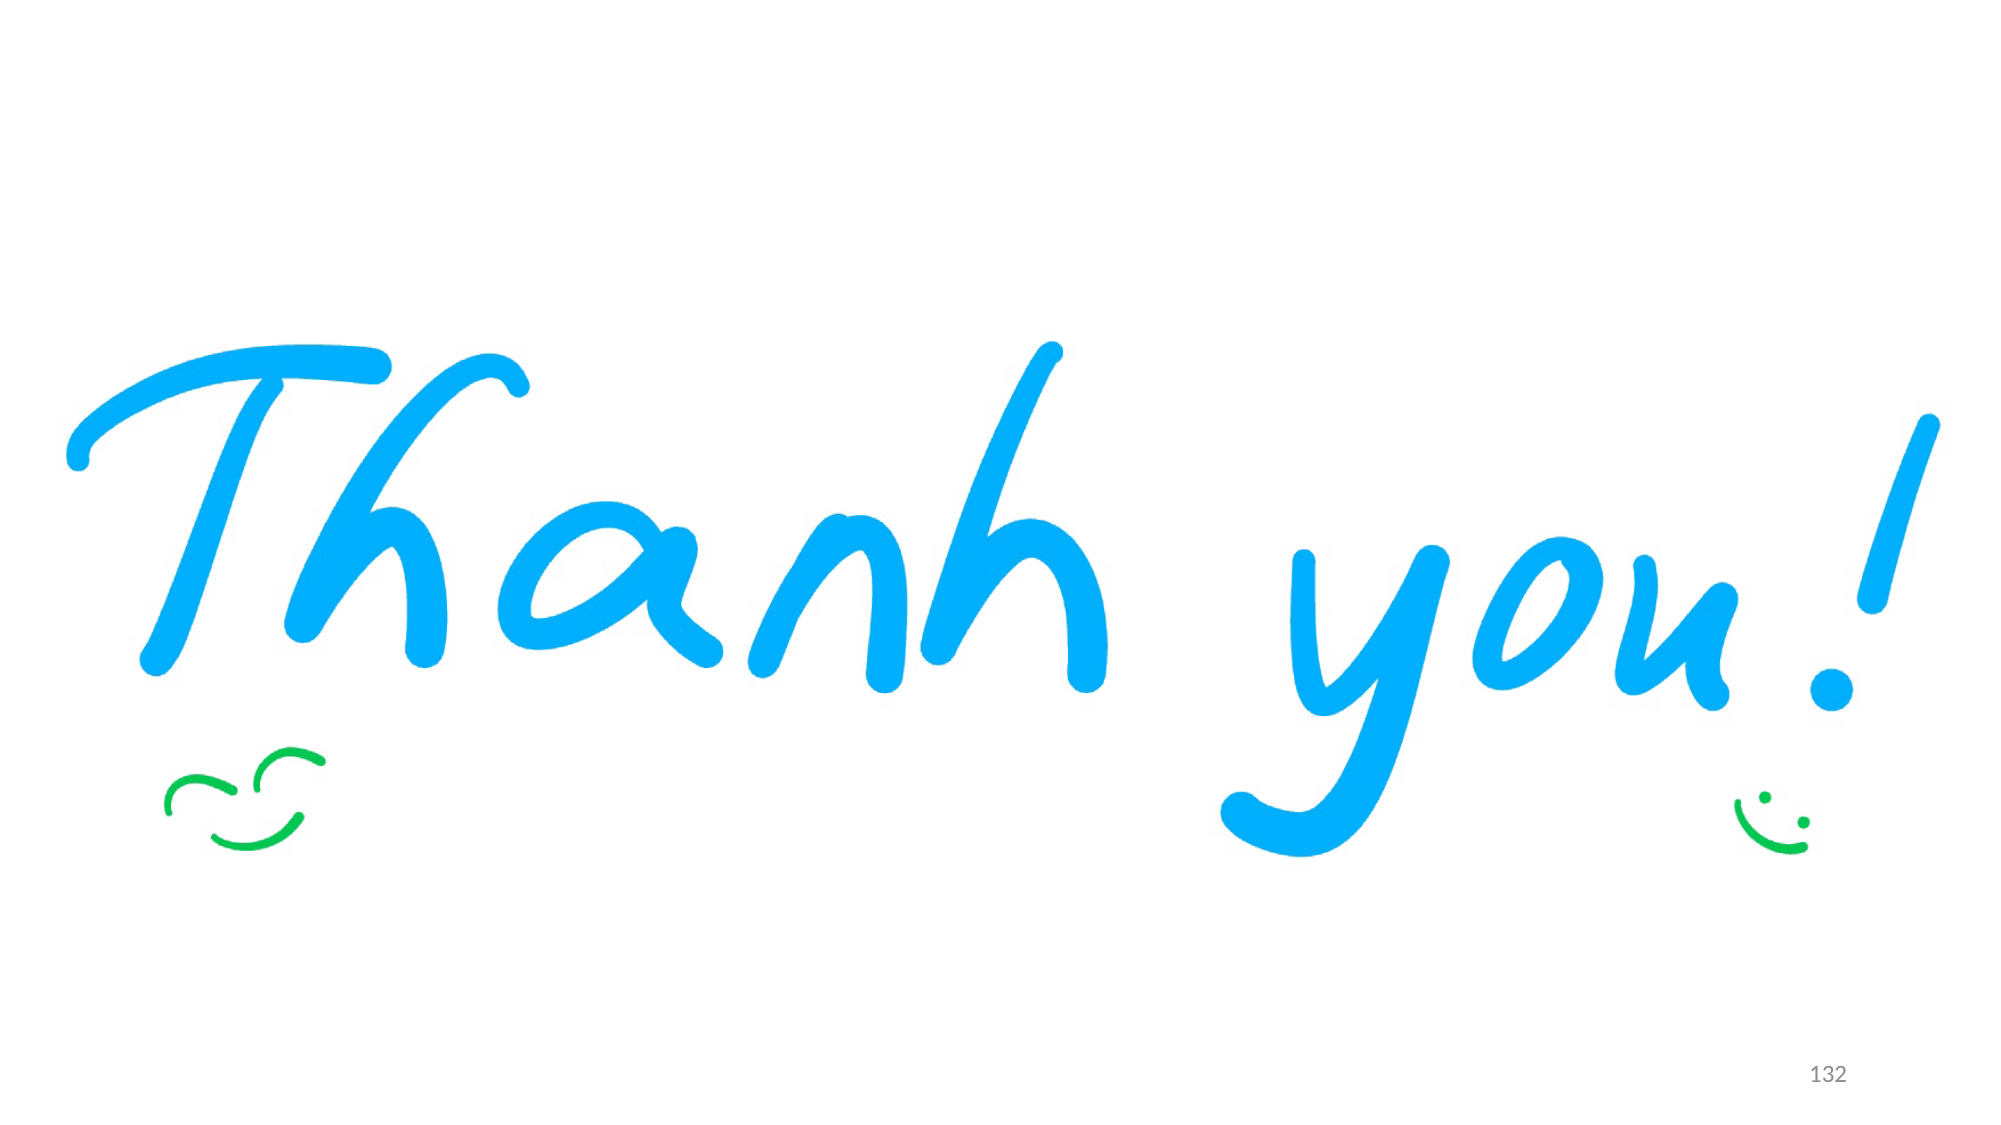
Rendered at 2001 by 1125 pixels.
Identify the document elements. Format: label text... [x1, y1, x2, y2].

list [0, 179, 2000, 987]
slide_number 132 [1412, 1042, 1863, 1103]
